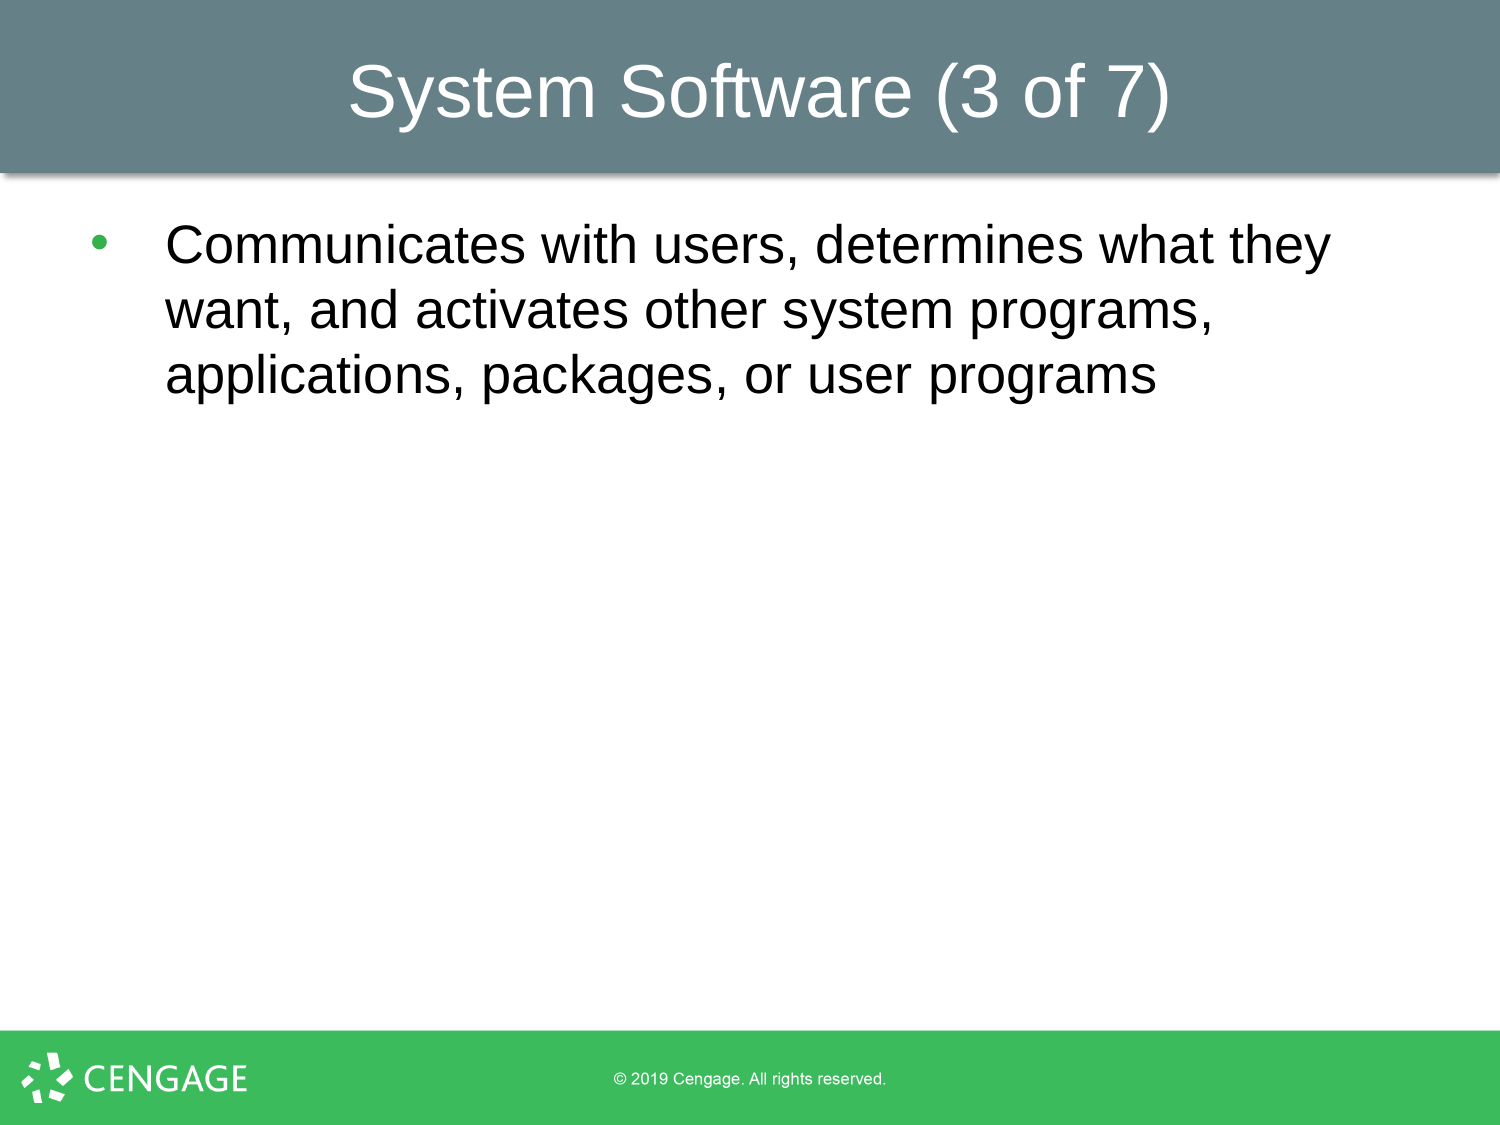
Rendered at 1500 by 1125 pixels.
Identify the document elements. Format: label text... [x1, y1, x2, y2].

picture [0, 174, 1500, 1125]
list Communicates with users, determines what they want, and activates other system programs, applications, packages, or user programs [75, 201, 1425, 1005]
title System Software (3 of 7) [0, 0, 1500, 174]
